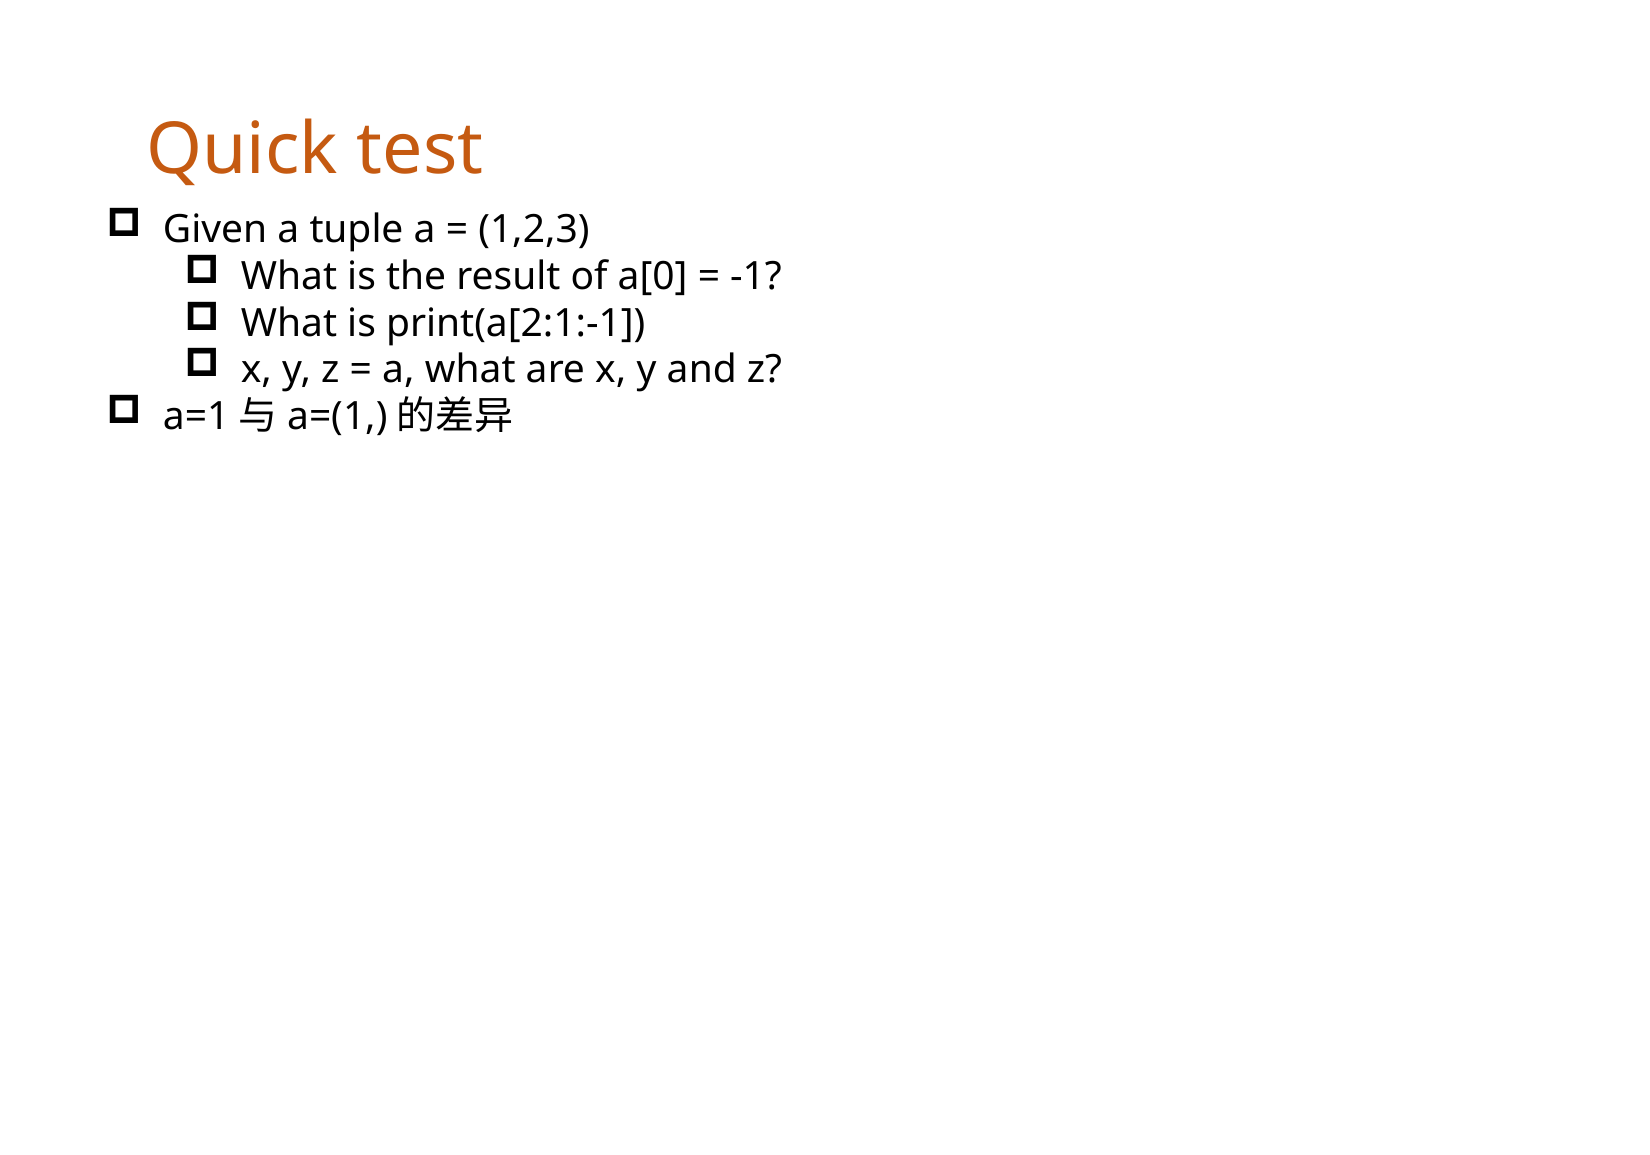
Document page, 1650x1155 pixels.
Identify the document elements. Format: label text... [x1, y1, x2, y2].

text_box Quick test [131, 94, 499, 196]
text_box Given a tuple a = (1,2,3) What is the result of a[0] = -1? What is print(a[2:1:-1]) x, y, z = a, what are x, y and z? a=1与a=(1,)的差异 [91, 196, 1522, 445]
